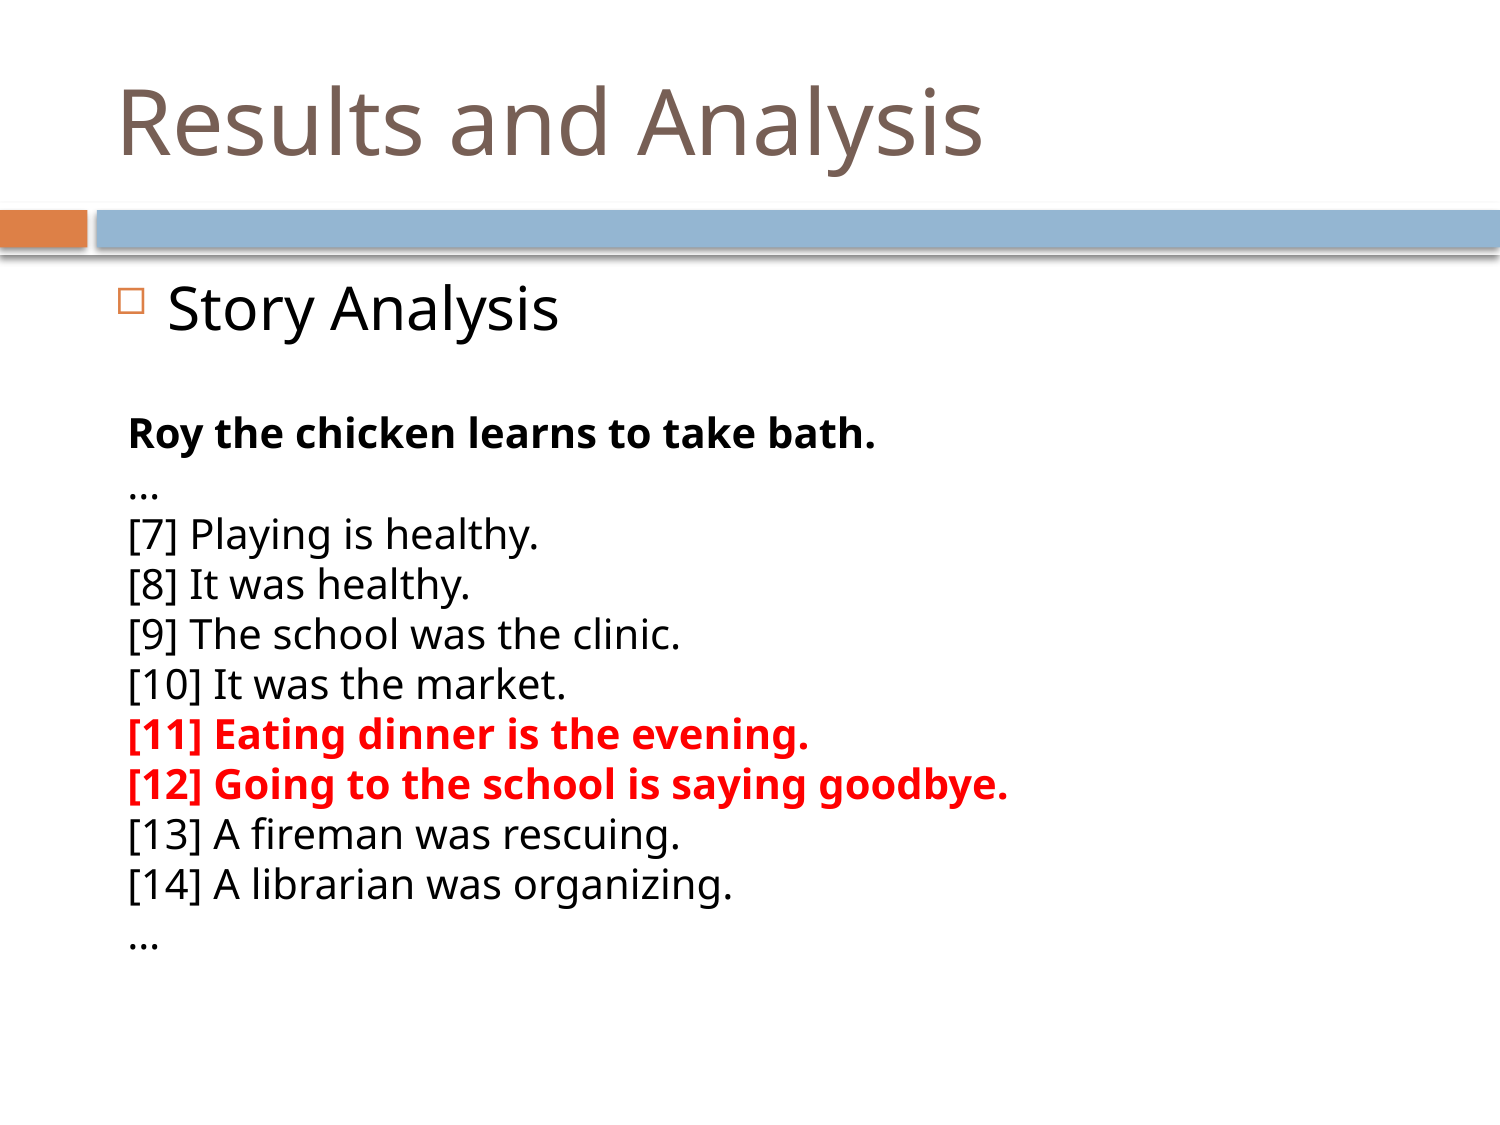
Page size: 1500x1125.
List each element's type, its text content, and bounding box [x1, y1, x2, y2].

list Story Analysis [100, 262, 1438, 350]
title Results and Analysis [100, 37, 1438, 200]
text_box Roy the chicken learns to take bath. … [7] Playing is healthy. [8] It was healthy. [9] The school was the clinic. [10] It was the market. [11] Eating dinner is the evening. [12] Going to the school is saying goodbye. [13] A fireman was rescuing. [14] A librarian was organizing. … [112, 399, 1438, 965]
